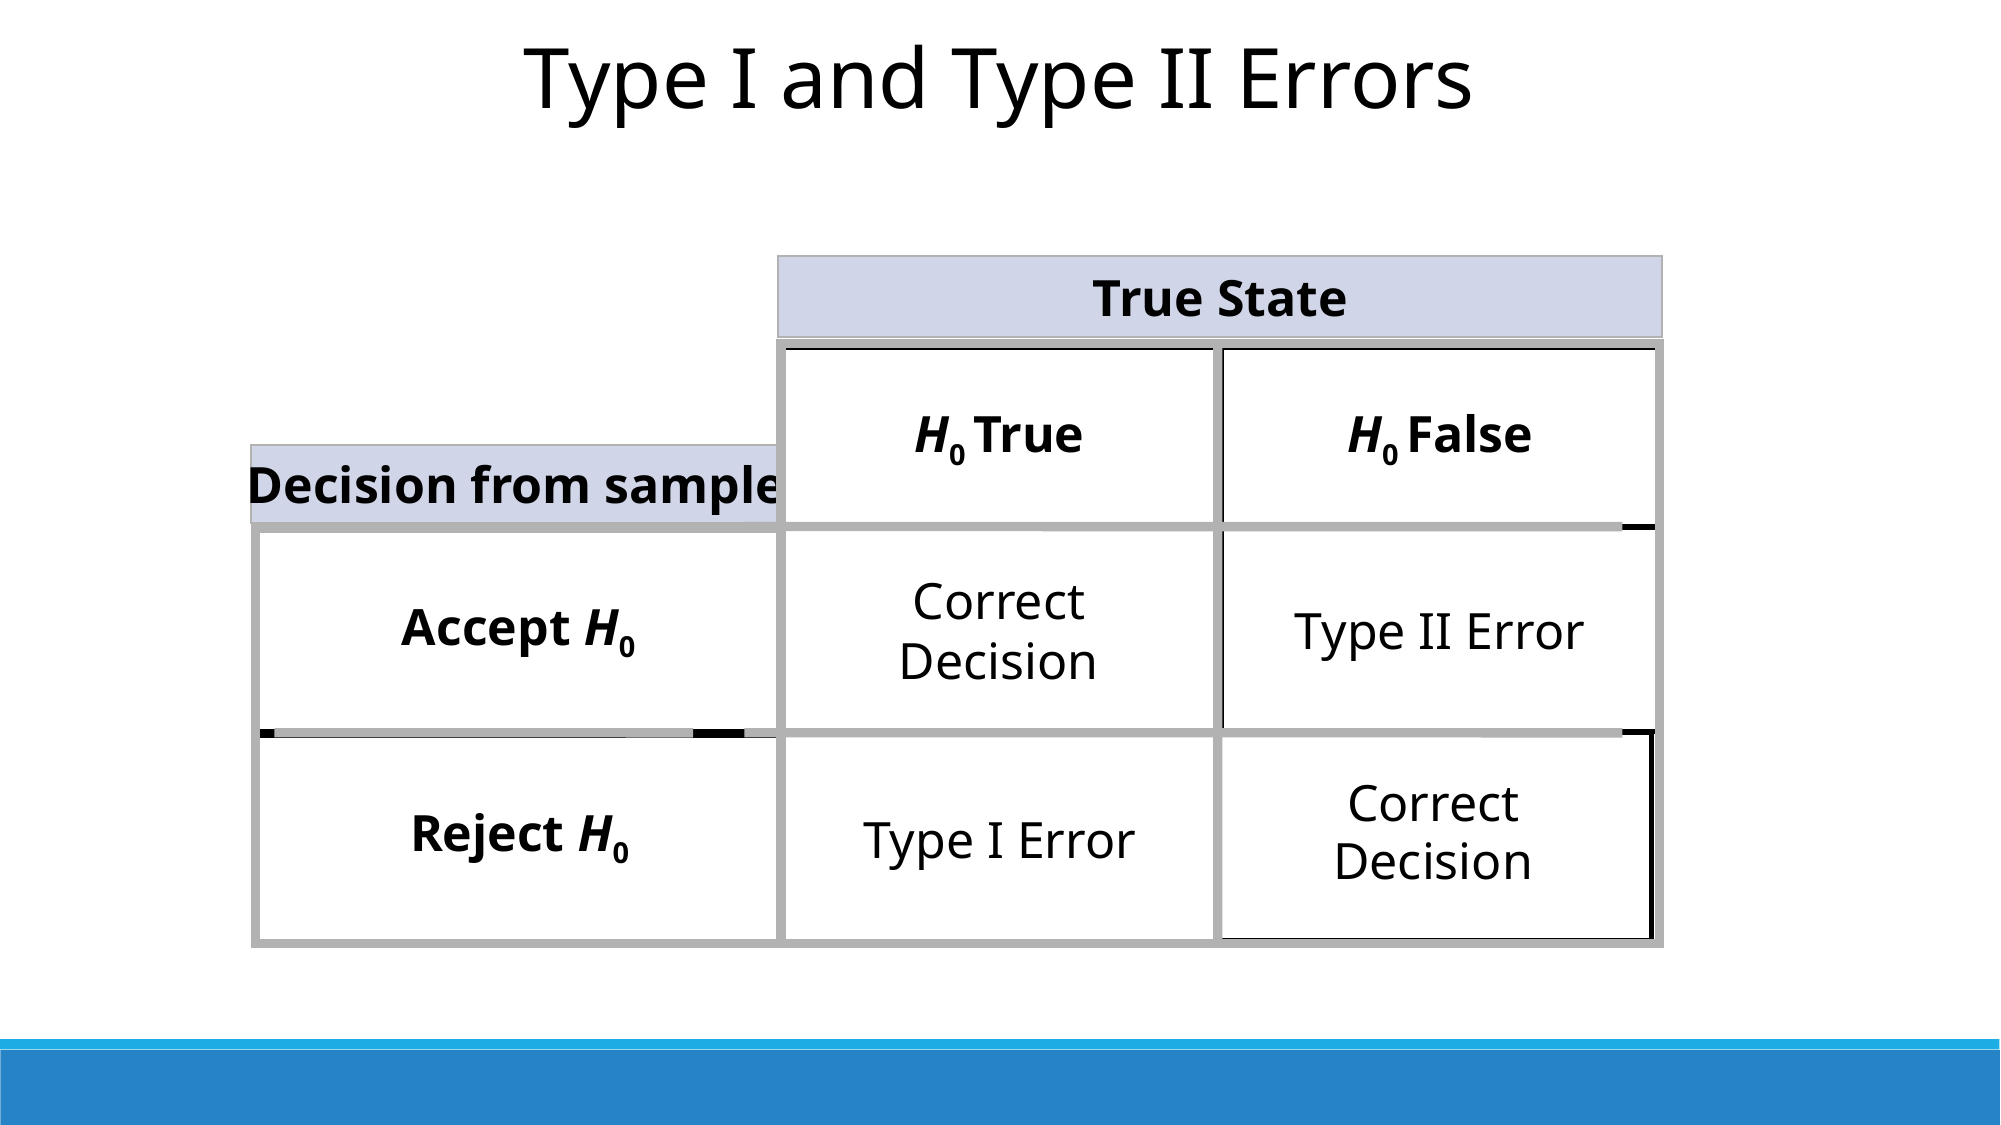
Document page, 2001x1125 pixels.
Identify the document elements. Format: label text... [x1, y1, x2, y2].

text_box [254, 343, 1660, 945]
text_box Type I and Type II Errors [362, 12, 1638, 138]
text_box True State [778, 256, 1663, 338]
